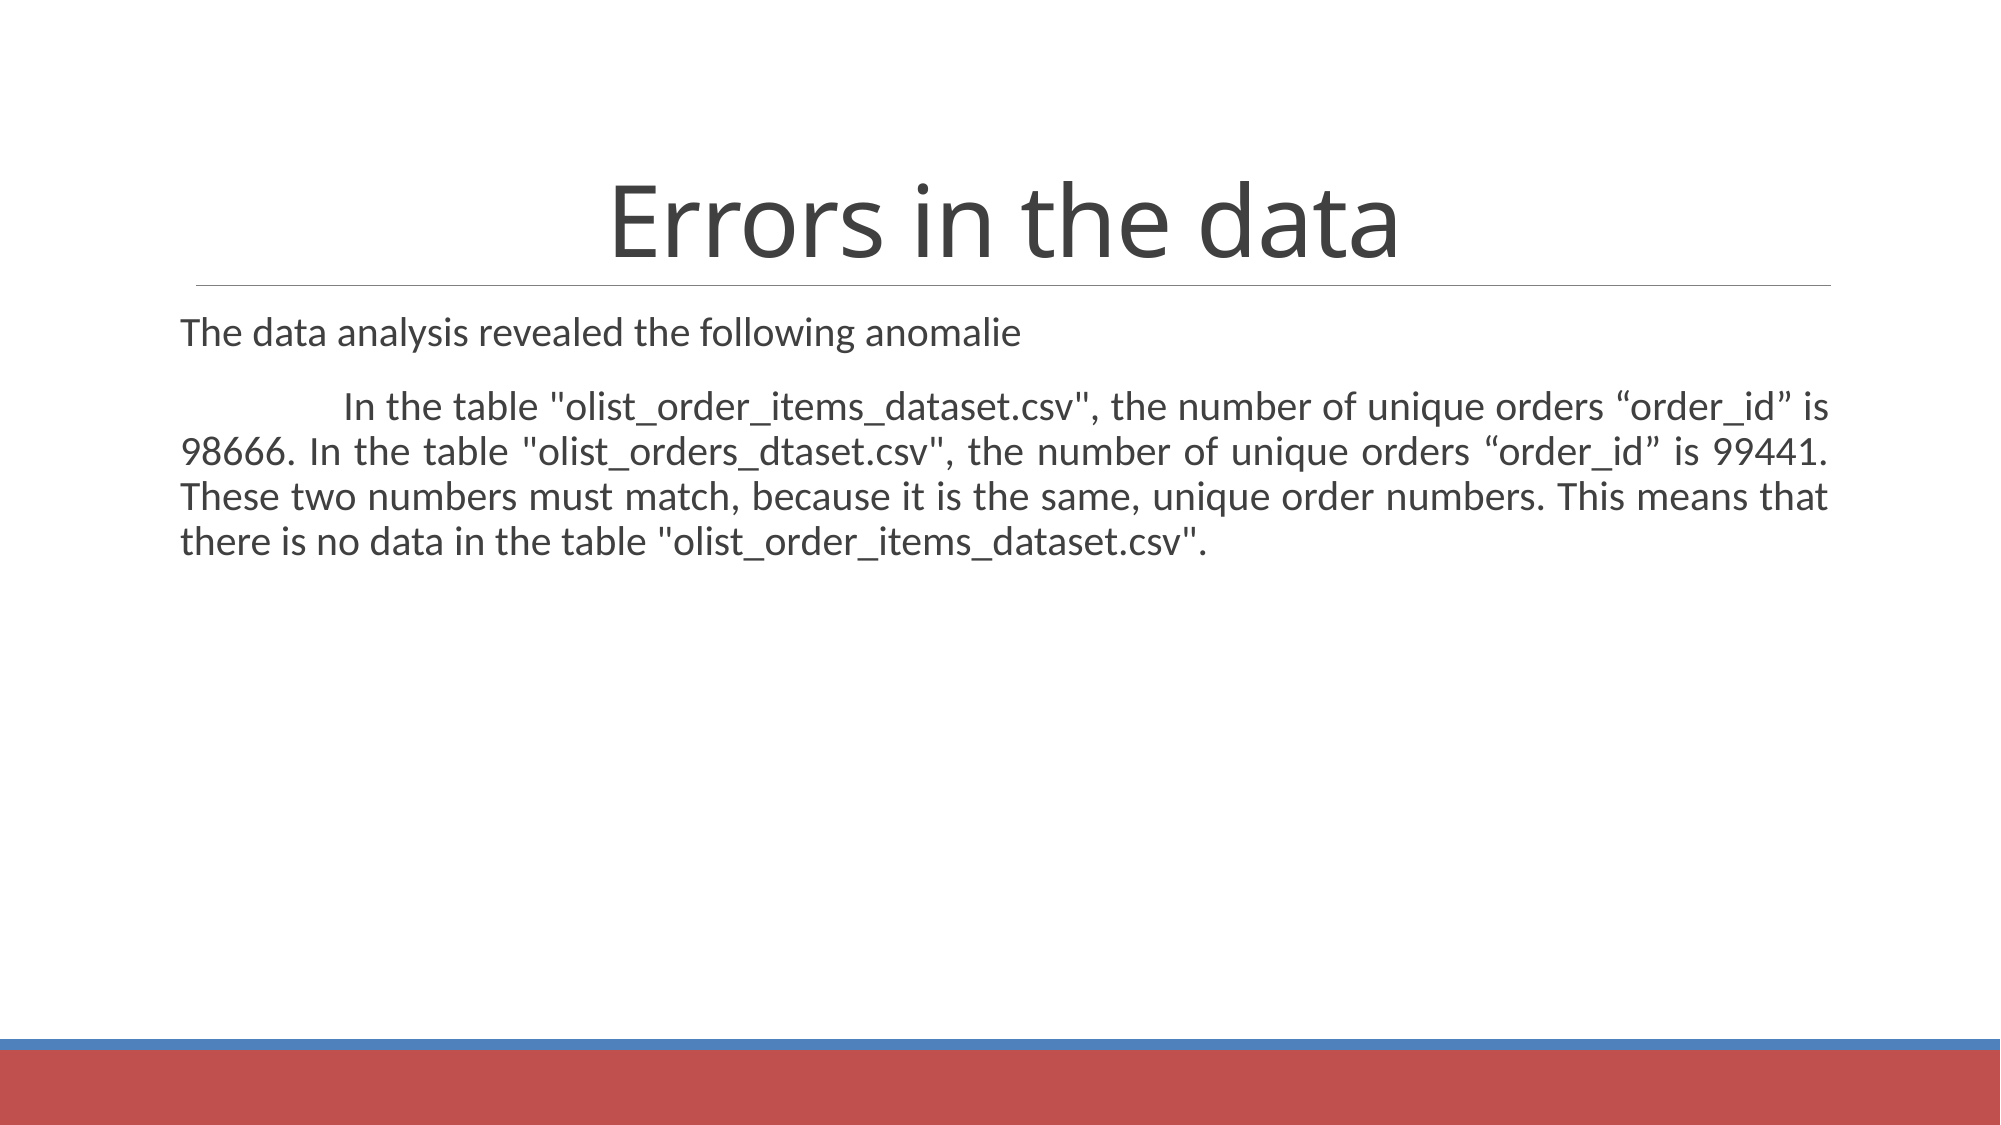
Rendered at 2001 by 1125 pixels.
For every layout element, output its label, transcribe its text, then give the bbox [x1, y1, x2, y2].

list The data analysis revealed the following anomalie In the table "olist_order_items_dataset.csv", the number of unique orders “order_id” is 98666. In the table "olist_orders_dtaset.csv", the number of unique orders “order_id” is 99441. These two numbers must match, because it is the same, unique order numbers. This means that there is no data in the table "olist_order_items_dataset.csv". [180, 302, 1830, 963]
title Errors in the data [180, 47, 1830, 285]
